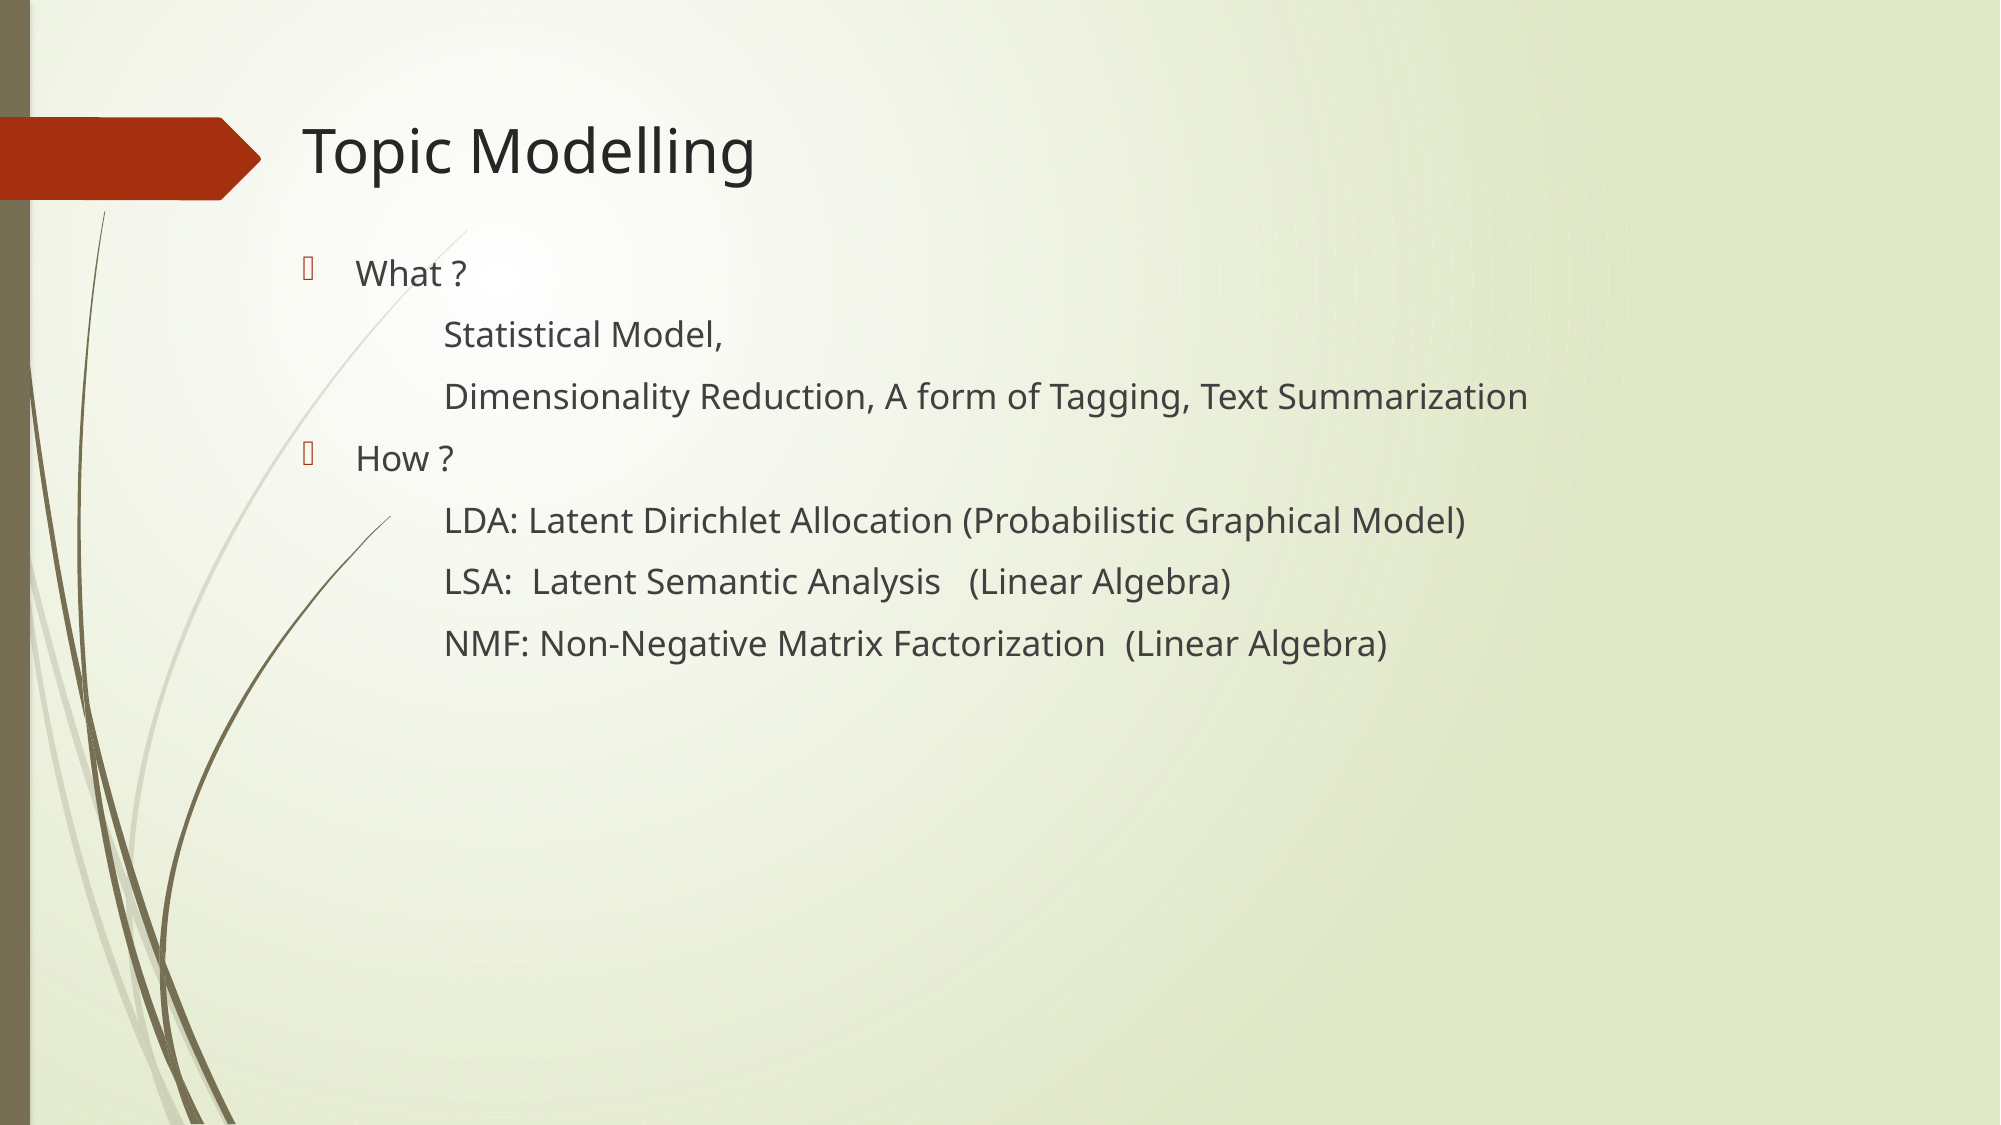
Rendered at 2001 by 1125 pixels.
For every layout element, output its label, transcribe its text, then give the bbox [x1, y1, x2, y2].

title Topic Modelling [287, 105, 1750, 195]
